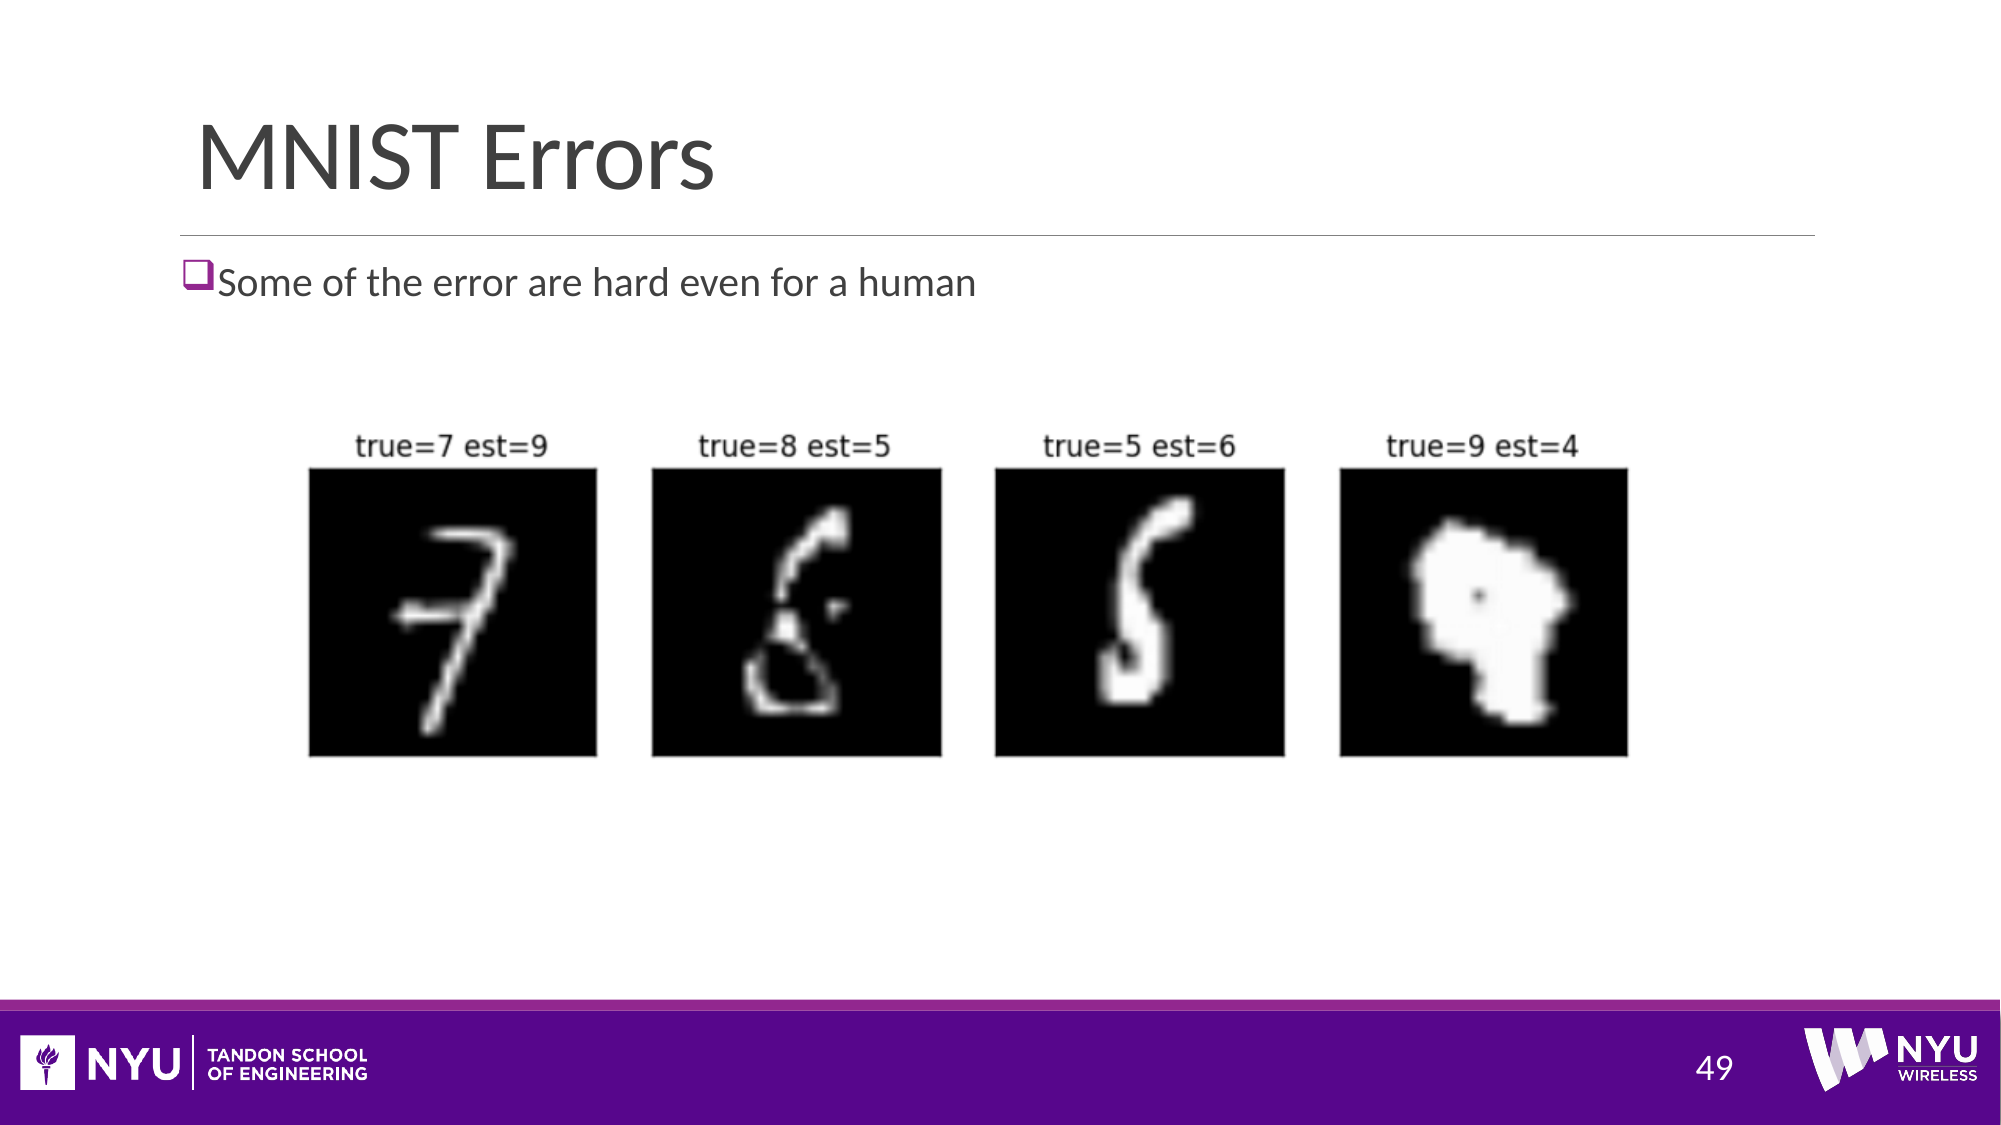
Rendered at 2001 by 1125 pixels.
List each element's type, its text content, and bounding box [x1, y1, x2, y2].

title MNIST Errors [180, 47, 1830, 218]
list Some of the error are hard even for a human [180, 252, 1830, 376]
slide_number 49 [1533, 1035, 1749, 1096]
picture [287, 410, 1655, 776]
